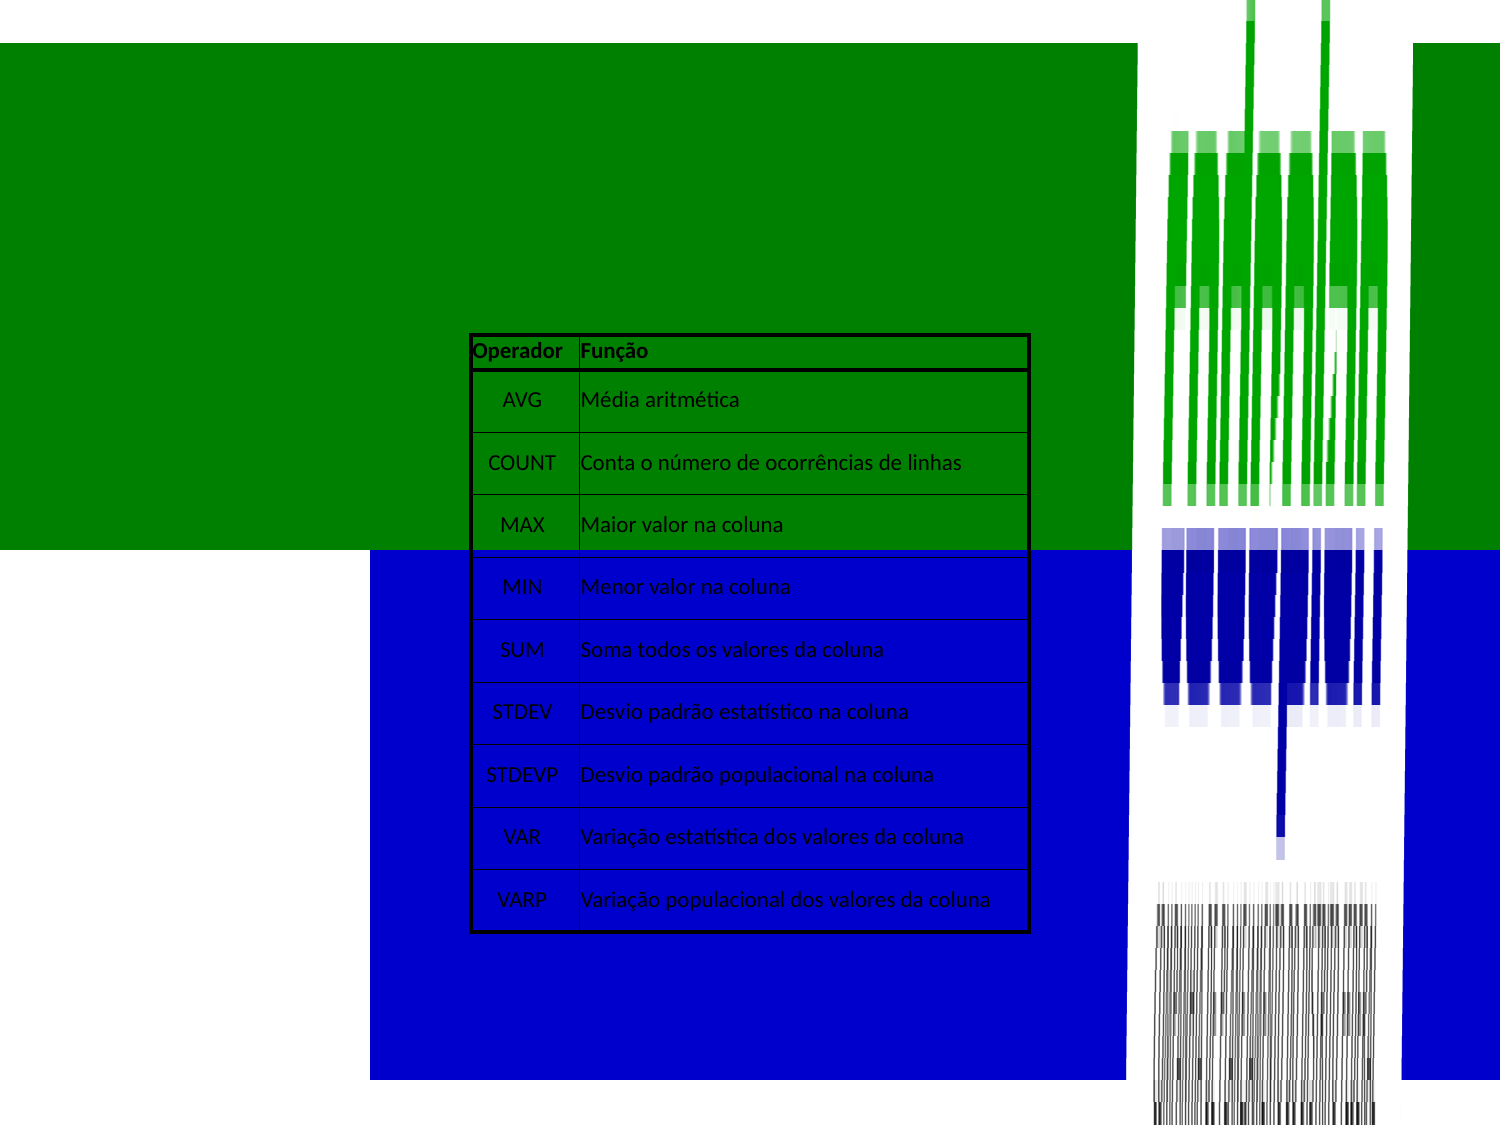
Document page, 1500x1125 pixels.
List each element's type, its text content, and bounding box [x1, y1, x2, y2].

table_header Operador [473, 337, 579, 368]
table_cell Desvio padrão estatístico na coluna [580, 683, 1027, 744]
picture [0, 0, 1500, 1125]
table_cell Variação populacional dos valores da coluna [580, 870, 1027, 930]
table_cell COUNT [473, 433, 579, 494]
table_cell Desvio padrão populacional na coluna [580, 745, 1027, 807]
table_cell Conta o número de ocorrências de linhas [580, 433, 1027, 494]
table_cell Menor valor na coluna [580, 558, 1027, 619]
table_cell STDEVP [473, 745, 579, 807]
table_header Função [580, 337, 1027, 368]
table_cell STDEV [473, 683, 579, 744]
table_cell VARP [473, 870, 579, 930]
table_cell VAR [473, 808, 579, 869]
table_cell Soma todos os valores da coluna [580, 620, 1027, 682]
table_cell AVG [473, 372, 579, 432]
table_cell MAX [473, 495, 579, 557]
table_cell Média aritmética [580, 372, 1027, 432]
table_cell SUM [473, 620, 579, 682]
table_cell Variação estatística dos valores da coluna [580, 808, 1027, 869]
table_cell Maior valor na coluna [580, 495, 1027, 557]
table_cell MIN [473, 558, 579, 619]
